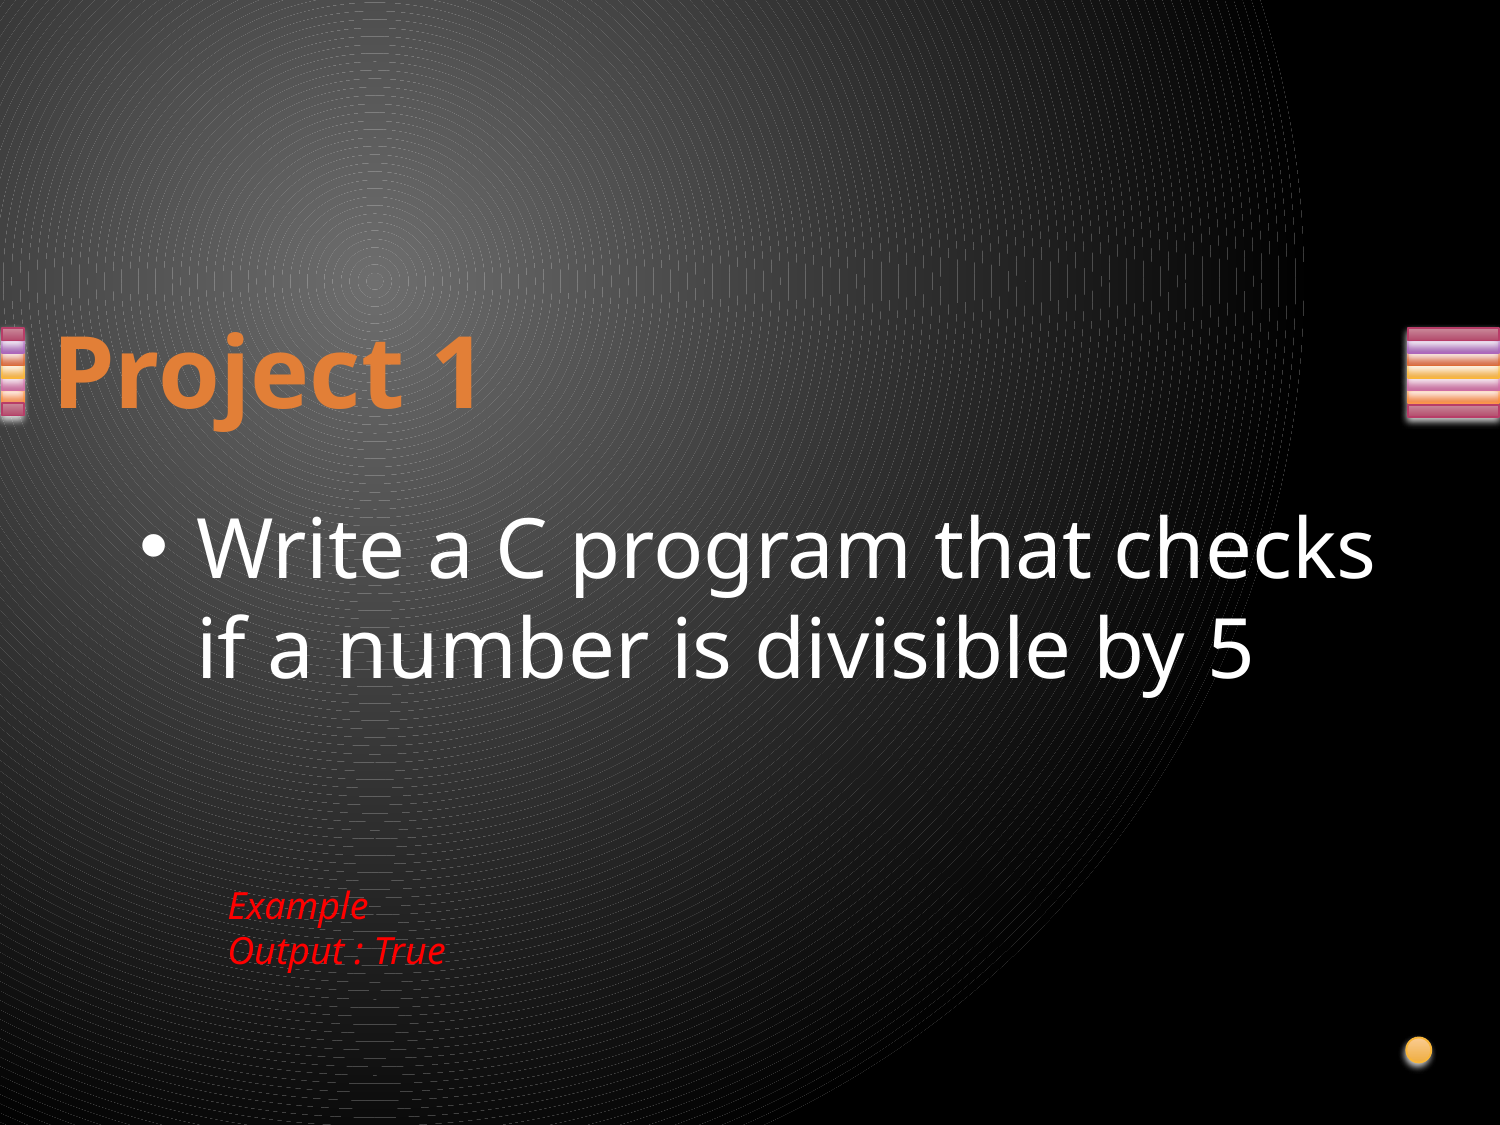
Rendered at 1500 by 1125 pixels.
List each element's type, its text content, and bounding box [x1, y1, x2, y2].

text_box Write a C program that checks if a number is divisible by 5 [125, 487, 1438, 913]
title Project 1 [37, 275, 1388, 463]
text_box Example Output : True [212, 874, 863, 980]
